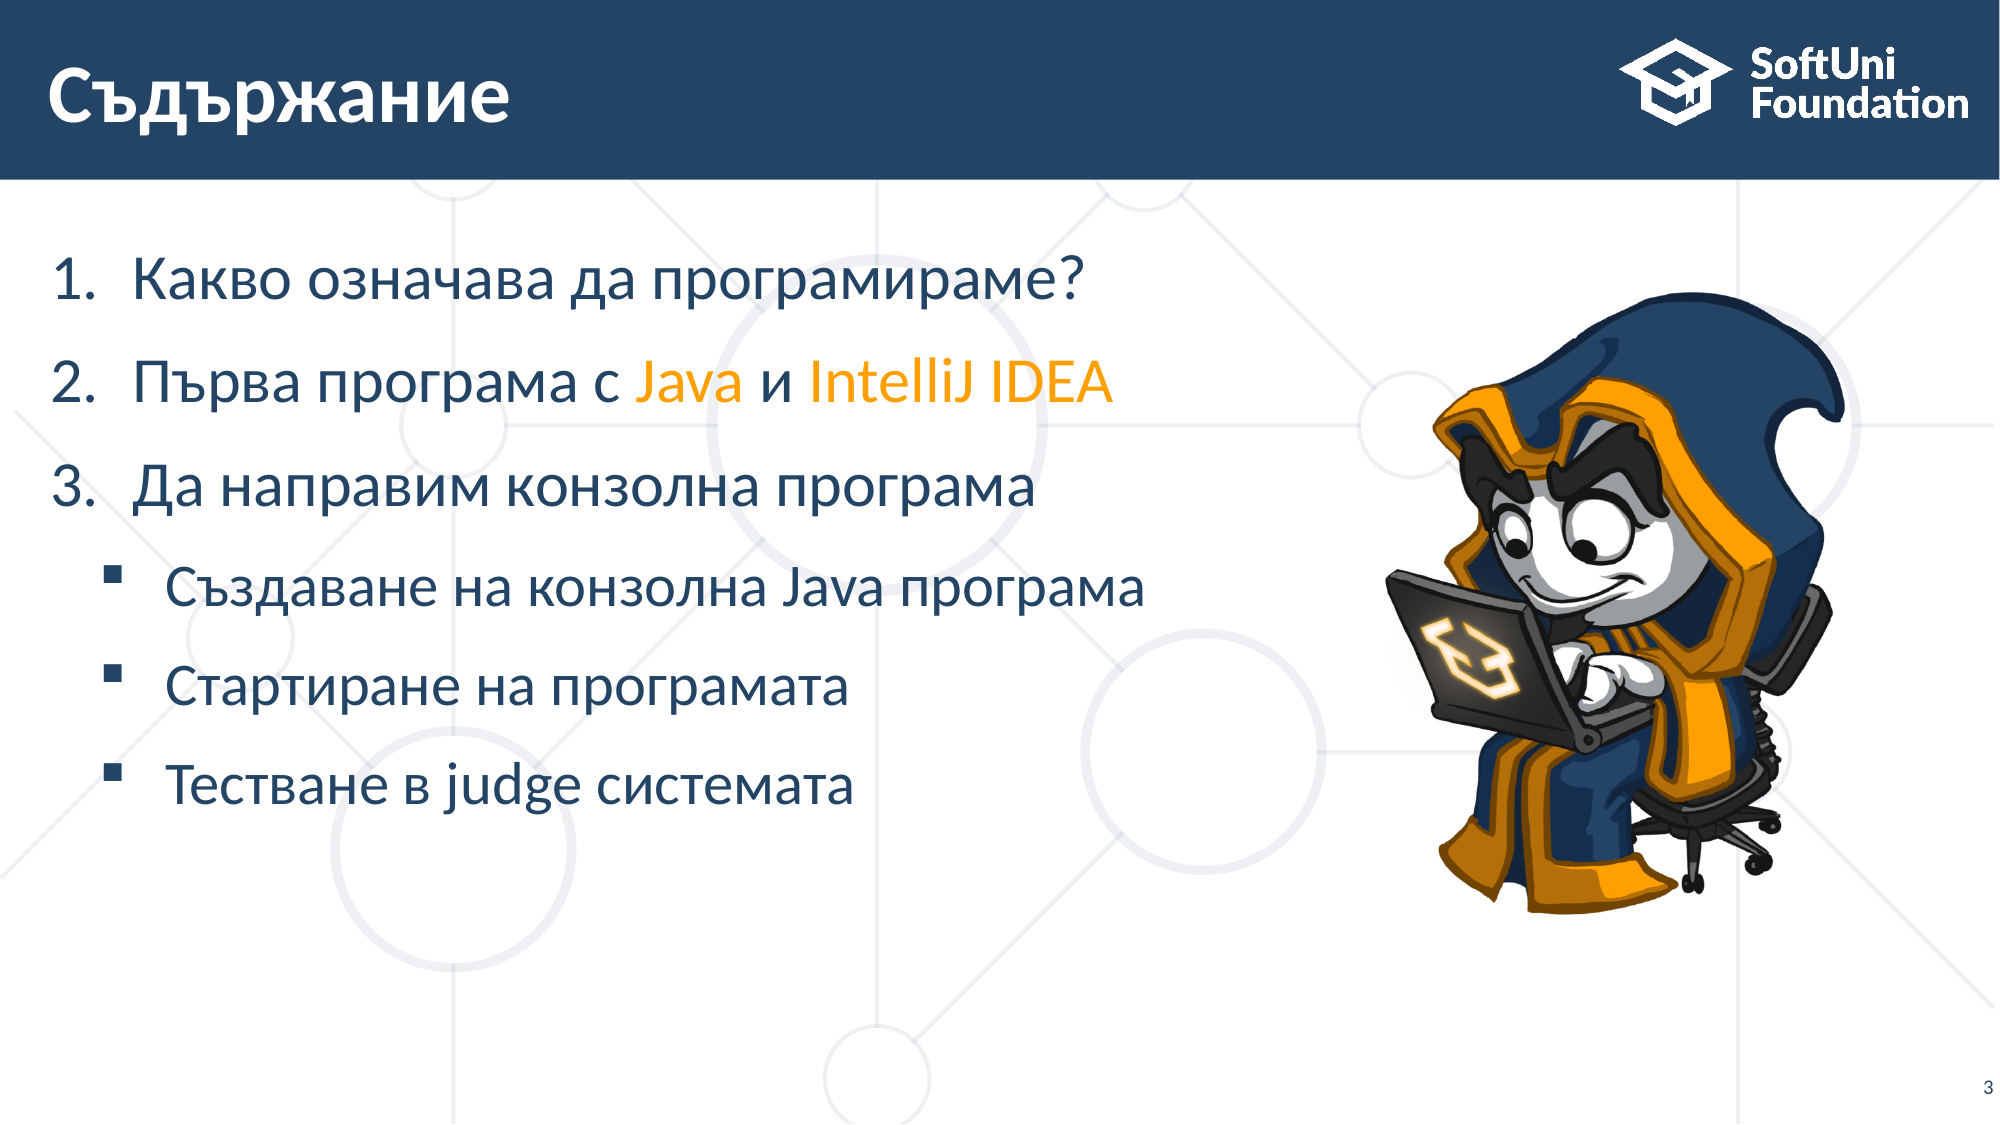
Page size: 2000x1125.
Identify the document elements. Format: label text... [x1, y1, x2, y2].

title Съдържание [31, 16, 1591, 162]
slide_number 3 [1929, 1070, 2000, 1103]
list Какво означава да програмираме? Първа програма с Java и IntelliJ IDEA Да направим конзолна програма Създаване на конзолна Java програма Стартиране на програмата Тестване в judge системата [32, 224, 1375, 1012]
picture [1375, 231, 1884, 951]
picture [1618, 38, 1968, 126]
